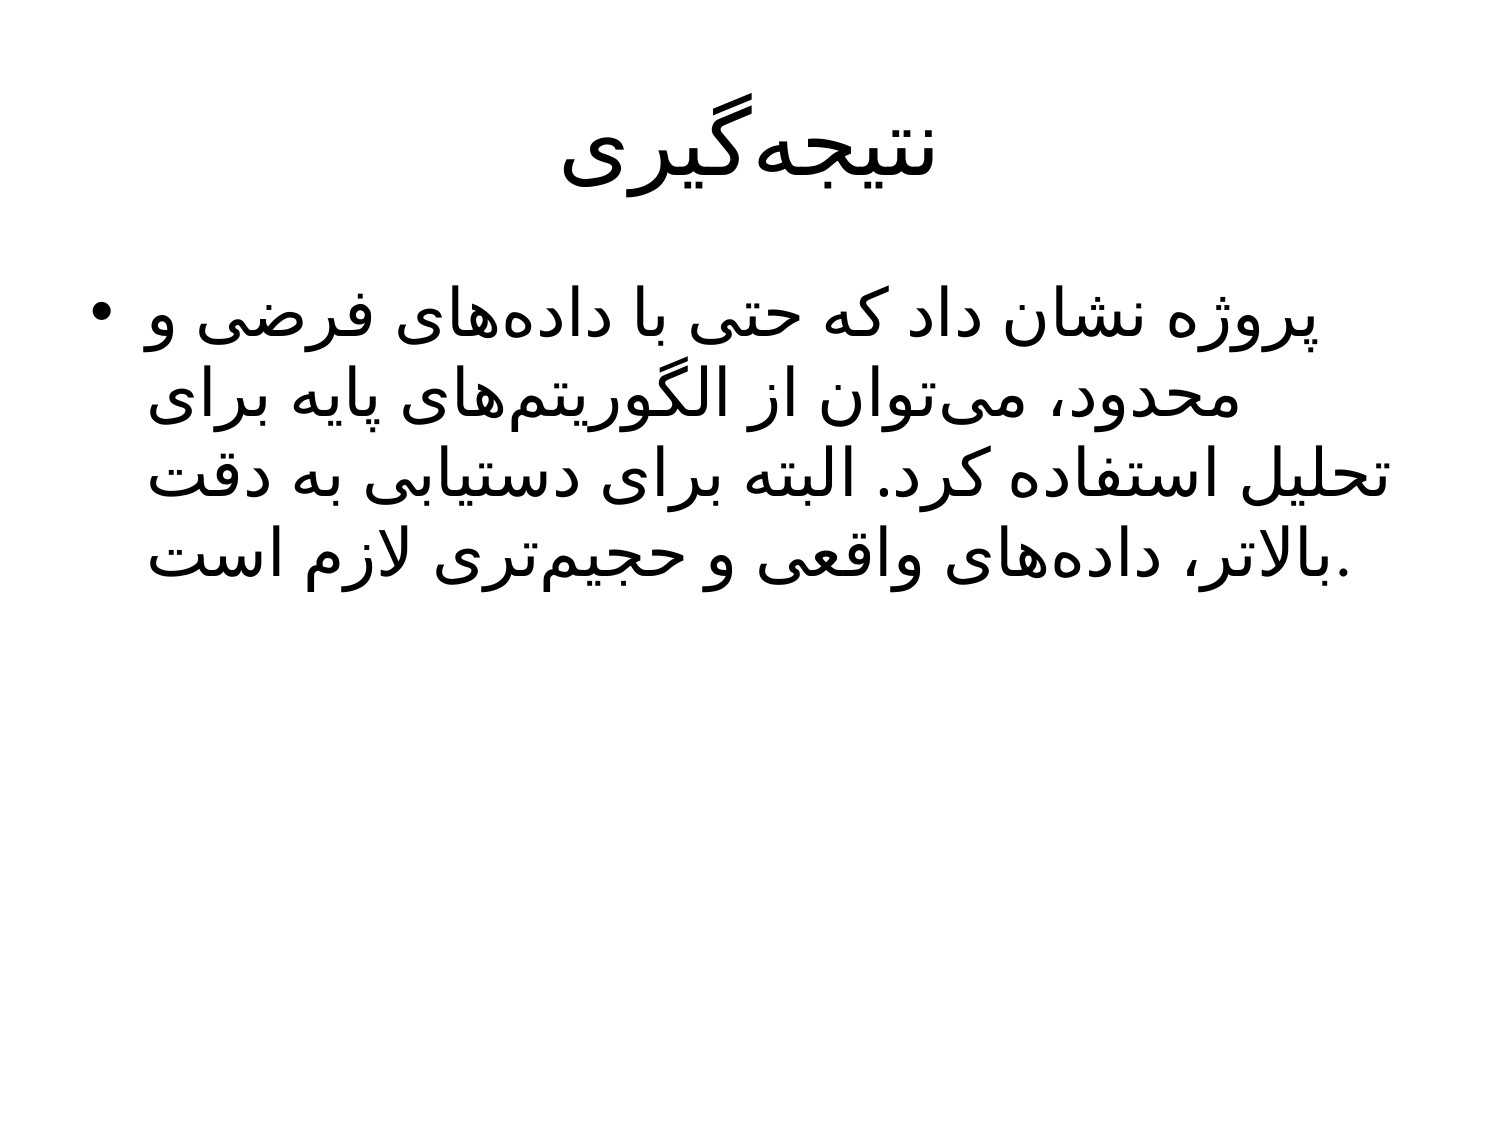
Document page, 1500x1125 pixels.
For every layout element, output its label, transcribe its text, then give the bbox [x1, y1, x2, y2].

title نتیجه‌گیری [75, 45, 1425, 233]
list پروژه نشان داد که حتی با داده‌های فرضی و محدود، می‌توان از الگوریتم‌های پایه برای تحلیل استفاده کرد. البته برای دستیابی به دقت بالاتر، داده‌های واقعی و حجیم‌تری لازم است. [75, 262, 1425, 1005]
